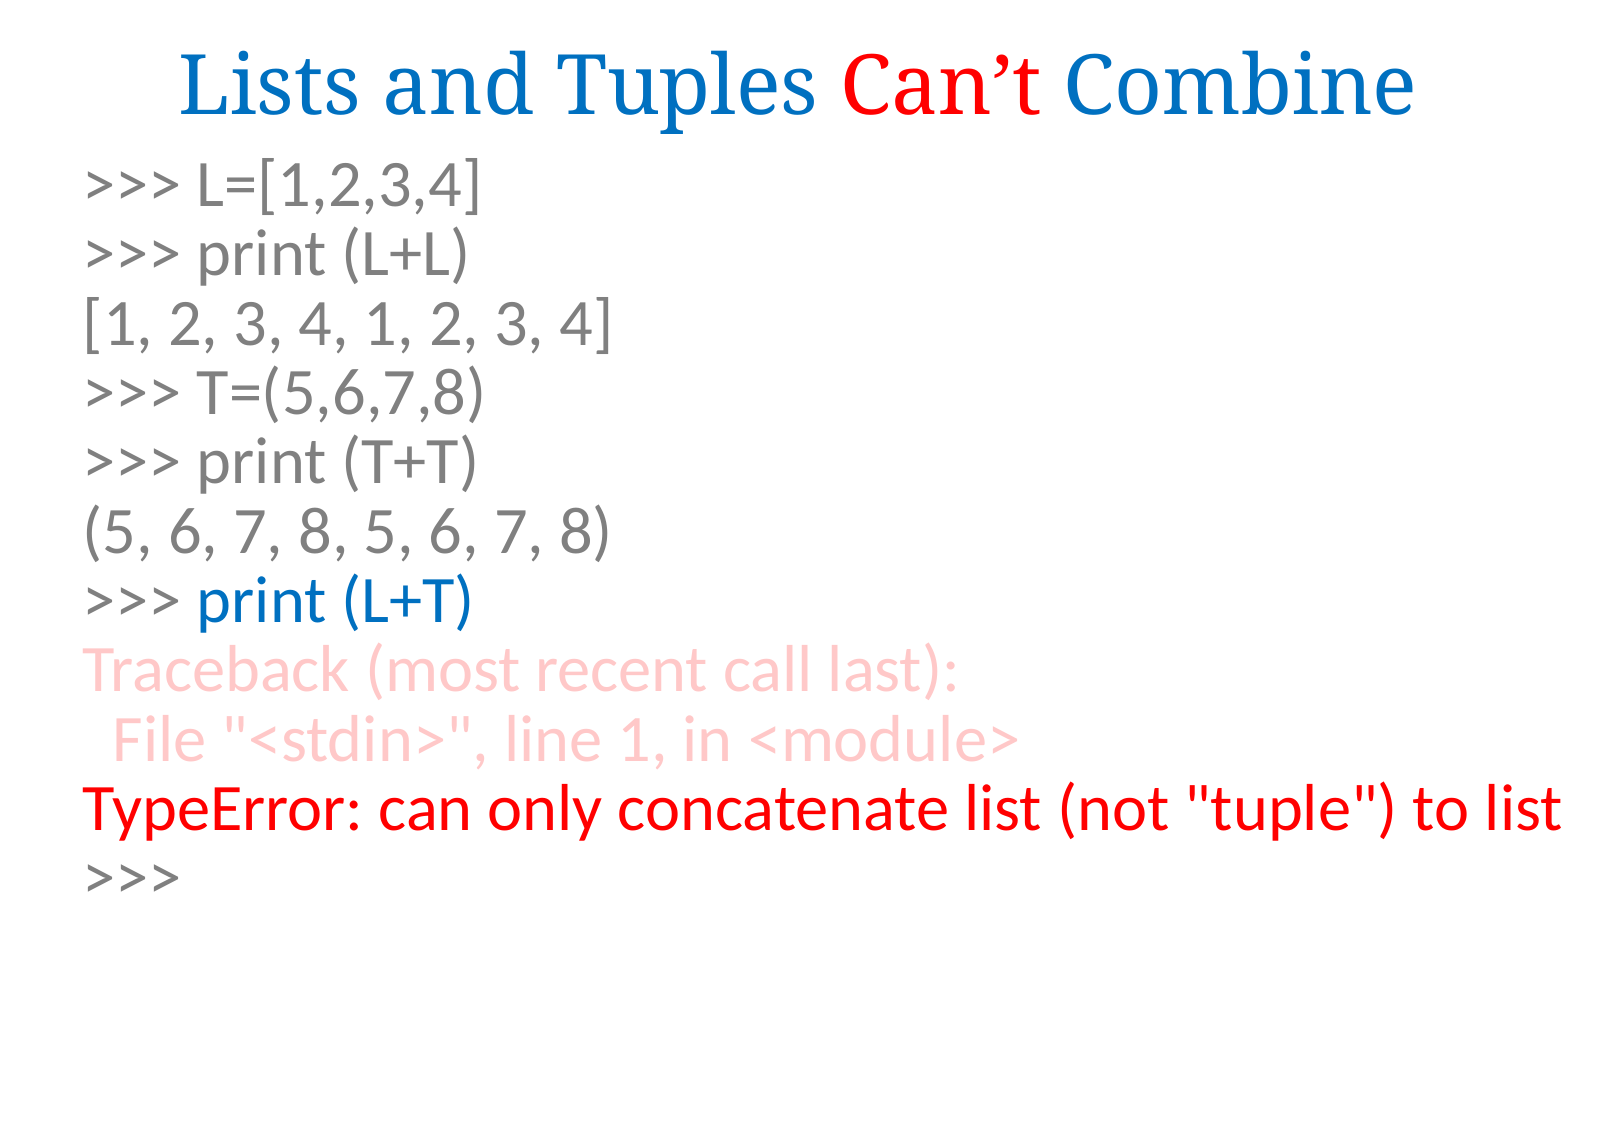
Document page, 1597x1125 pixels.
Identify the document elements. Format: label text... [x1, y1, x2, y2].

list >>> L=[1,2,3,4] >>> print (L+L) [1, 2, 3, 4, 1, 2, 3, 4] >>> T=(5,6,7,8) >>> print (T+T) (5, 6, 7, 8, 5, 6, 7, 8) >>> print (L+T) Traceback (most recent call last): File "<stdin>", line 1, in <module> TypeError: can only concatenate list (not "tuple") to list >>> [67, 143, 1597, 1032]
title Lists and Tuples Can’t Combine [0, 0, 1597, 175]
